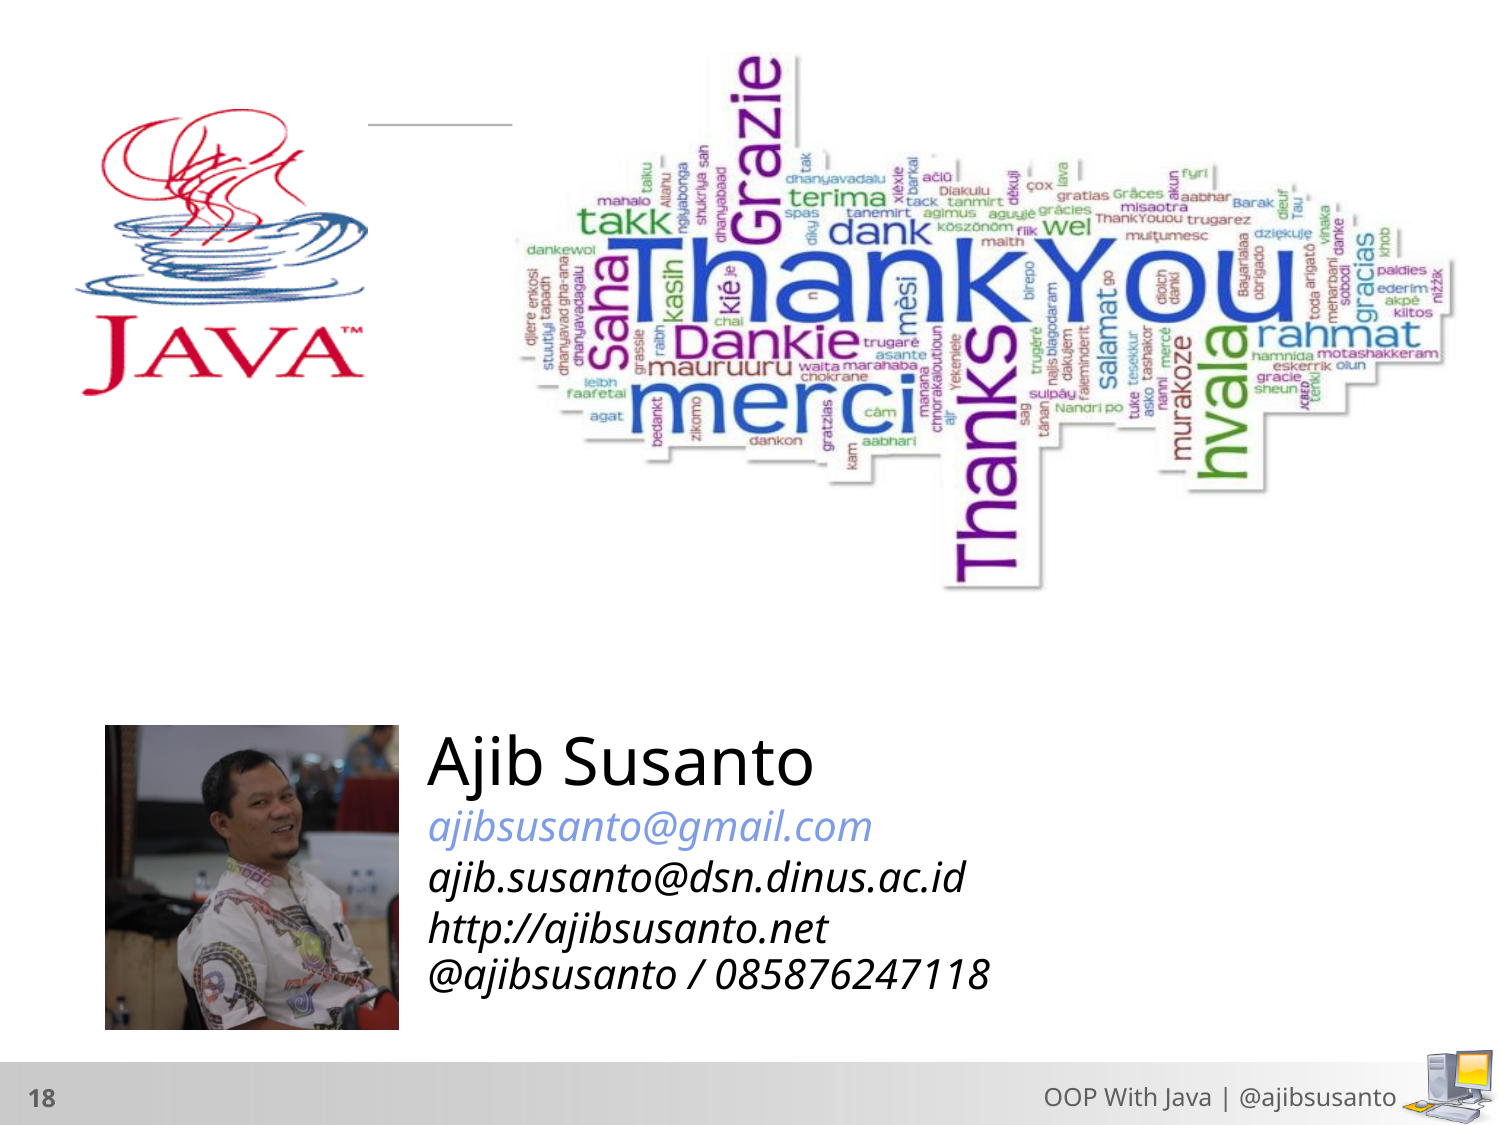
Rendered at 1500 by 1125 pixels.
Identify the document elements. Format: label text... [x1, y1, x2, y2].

picture [1400, 1046, 1500, 1125]
text_box Ajib Susanto ajibsusanto@gmail.com ajib.susanto@dsn.dinus.ac.id http://ajibsusanto.net @ajibsusanto / 085876247118 [412, 720, 1025, 1024]
picture [74, 108, 369, 396]
picture [105, 725, 399, 1030]
text_box [512, 52, 1459, 594]
slide_number 18 [12, 1074, 363, 1113]
footer OOP With Java | @ajibsusanto [937, 1068, 1413, 1119]
